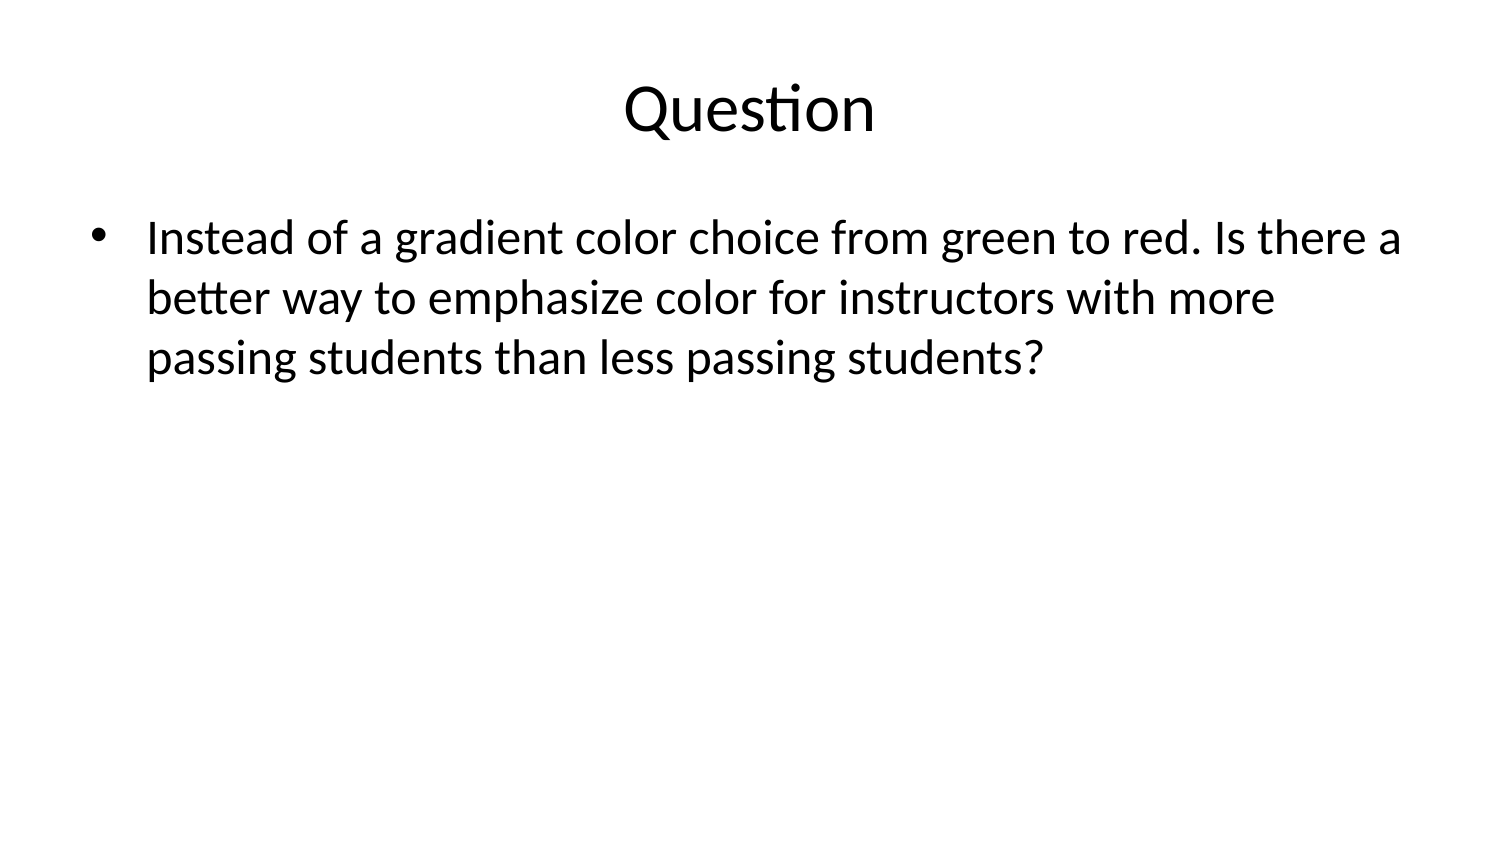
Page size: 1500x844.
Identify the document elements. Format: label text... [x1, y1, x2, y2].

list Instead of a gradient color choice from green to red. Is there a better way to emphasize color for instructors with more passing students than less passing students? [75, 196, 1425, 754]
title Question [75, 33, 1425, 175]
